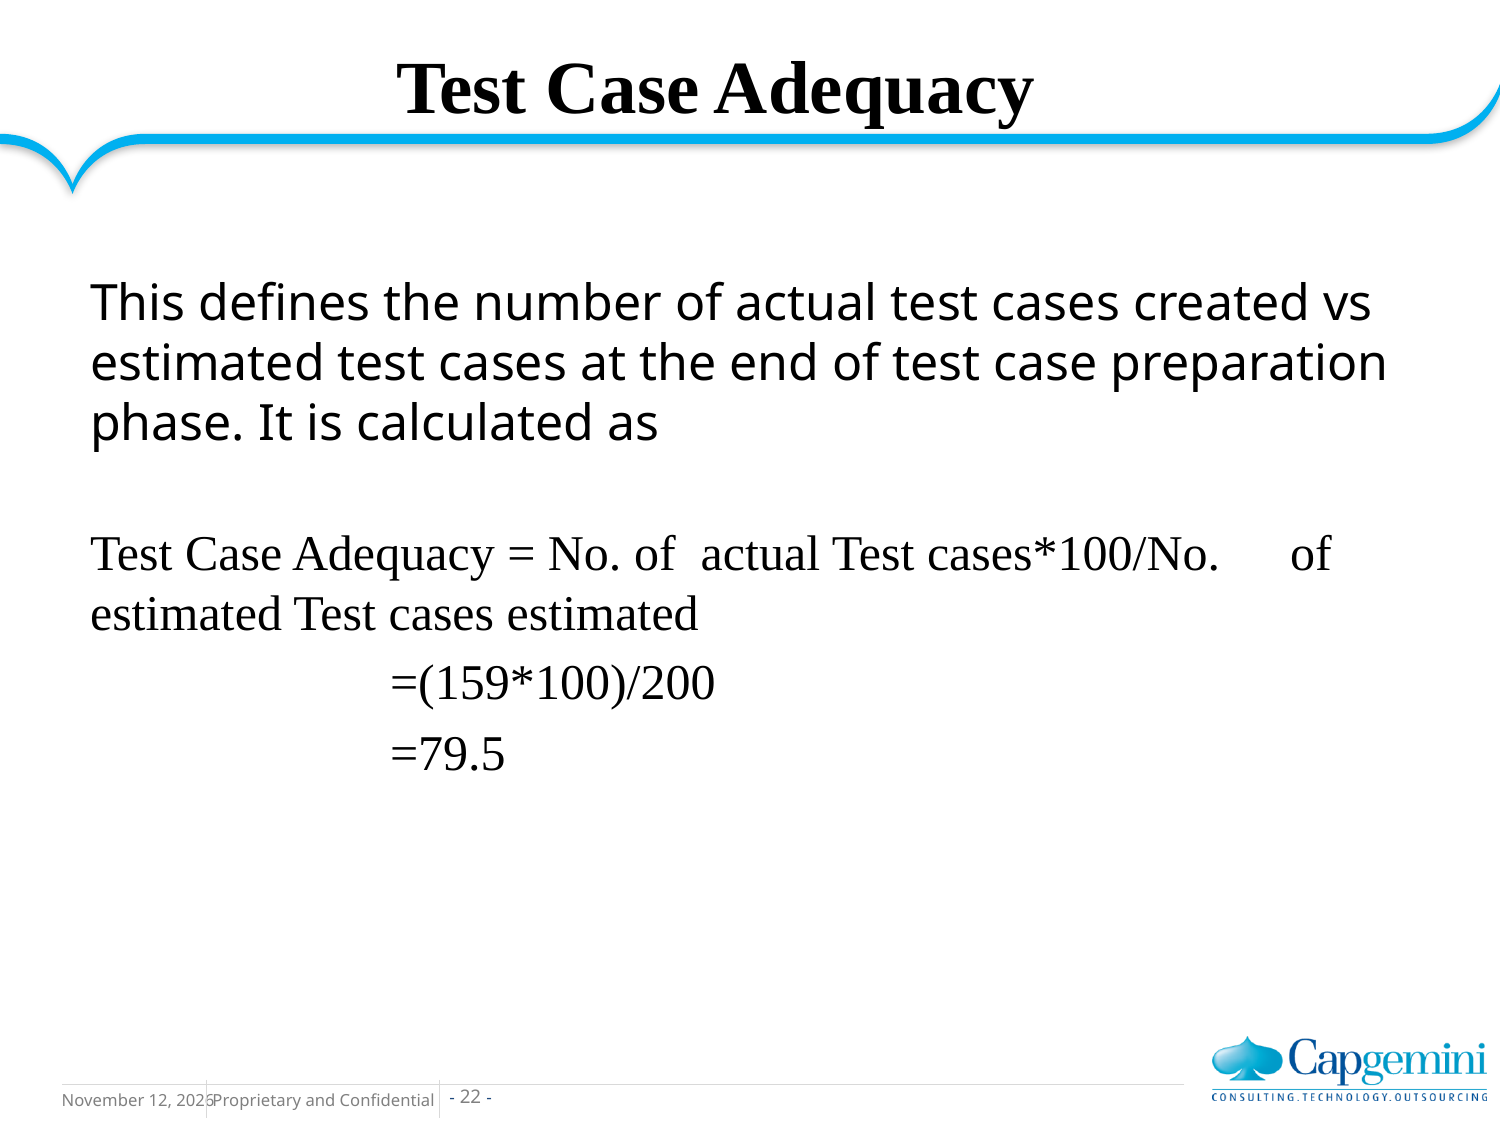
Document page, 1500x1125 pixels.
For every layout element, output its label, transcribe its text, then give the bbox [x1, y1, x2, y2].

picture [1212, 1036, 1487, 1101]
list This defines the number of actual test cases created vs estimated test cases at the end of test case preparation phase. It is calculated as Test Case Adequacy = No. of actual Test cases*100/No. of estimated Test cases estimated =(159*100)/200 =79.5 [75, 262, 1425, 1005]
title Test Case Adequacy [50, 0, 1400, 168]
